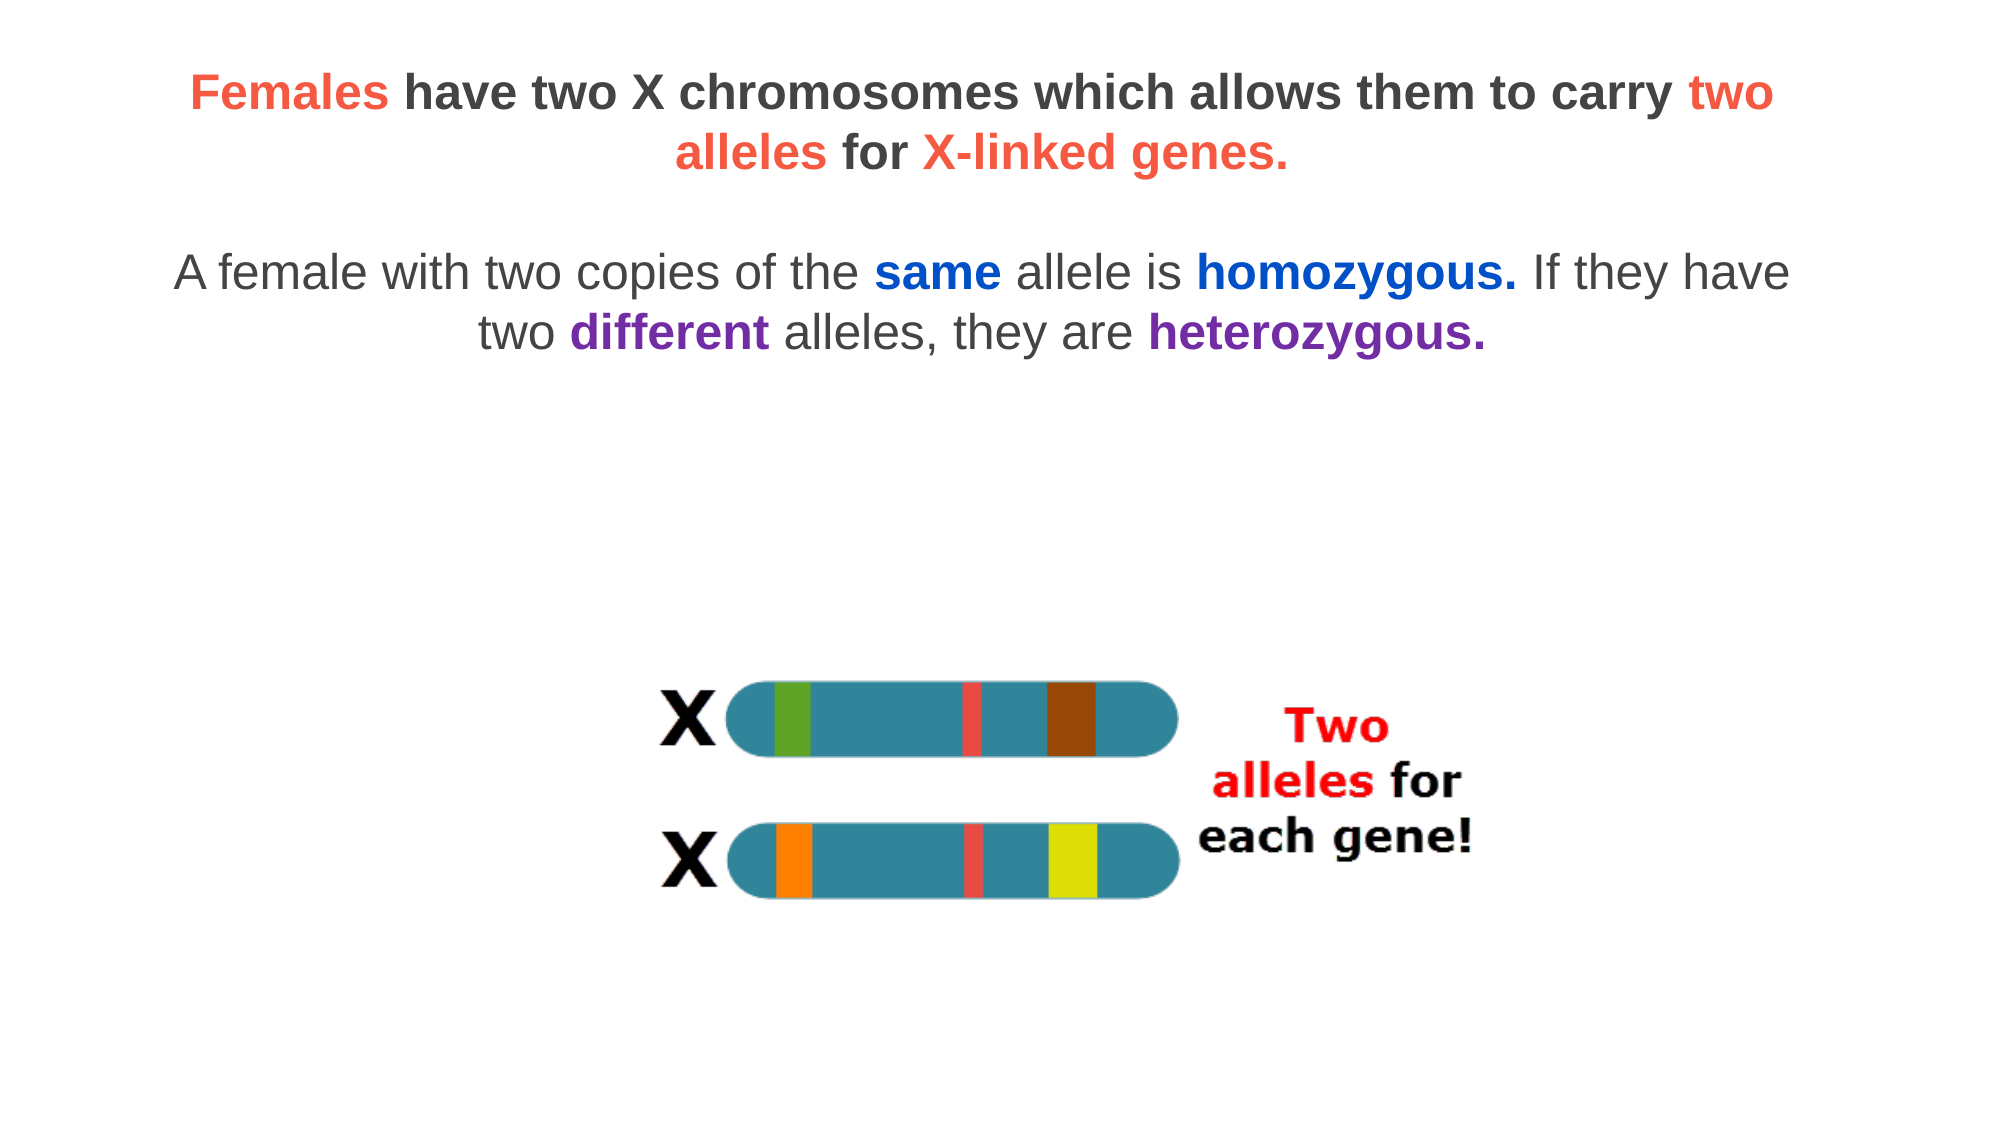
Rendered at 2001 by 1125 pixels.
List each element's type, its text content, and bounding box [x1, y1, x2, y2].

picture [656, 670, 1478, 906]
text_box Females have two X chromosomes which allows them to carry two alleles for X-linked genes. A female with two copies of the same allele is homozygous. If they have two different alleles, they are heterozygous. [39, 51, 1925, 367]
